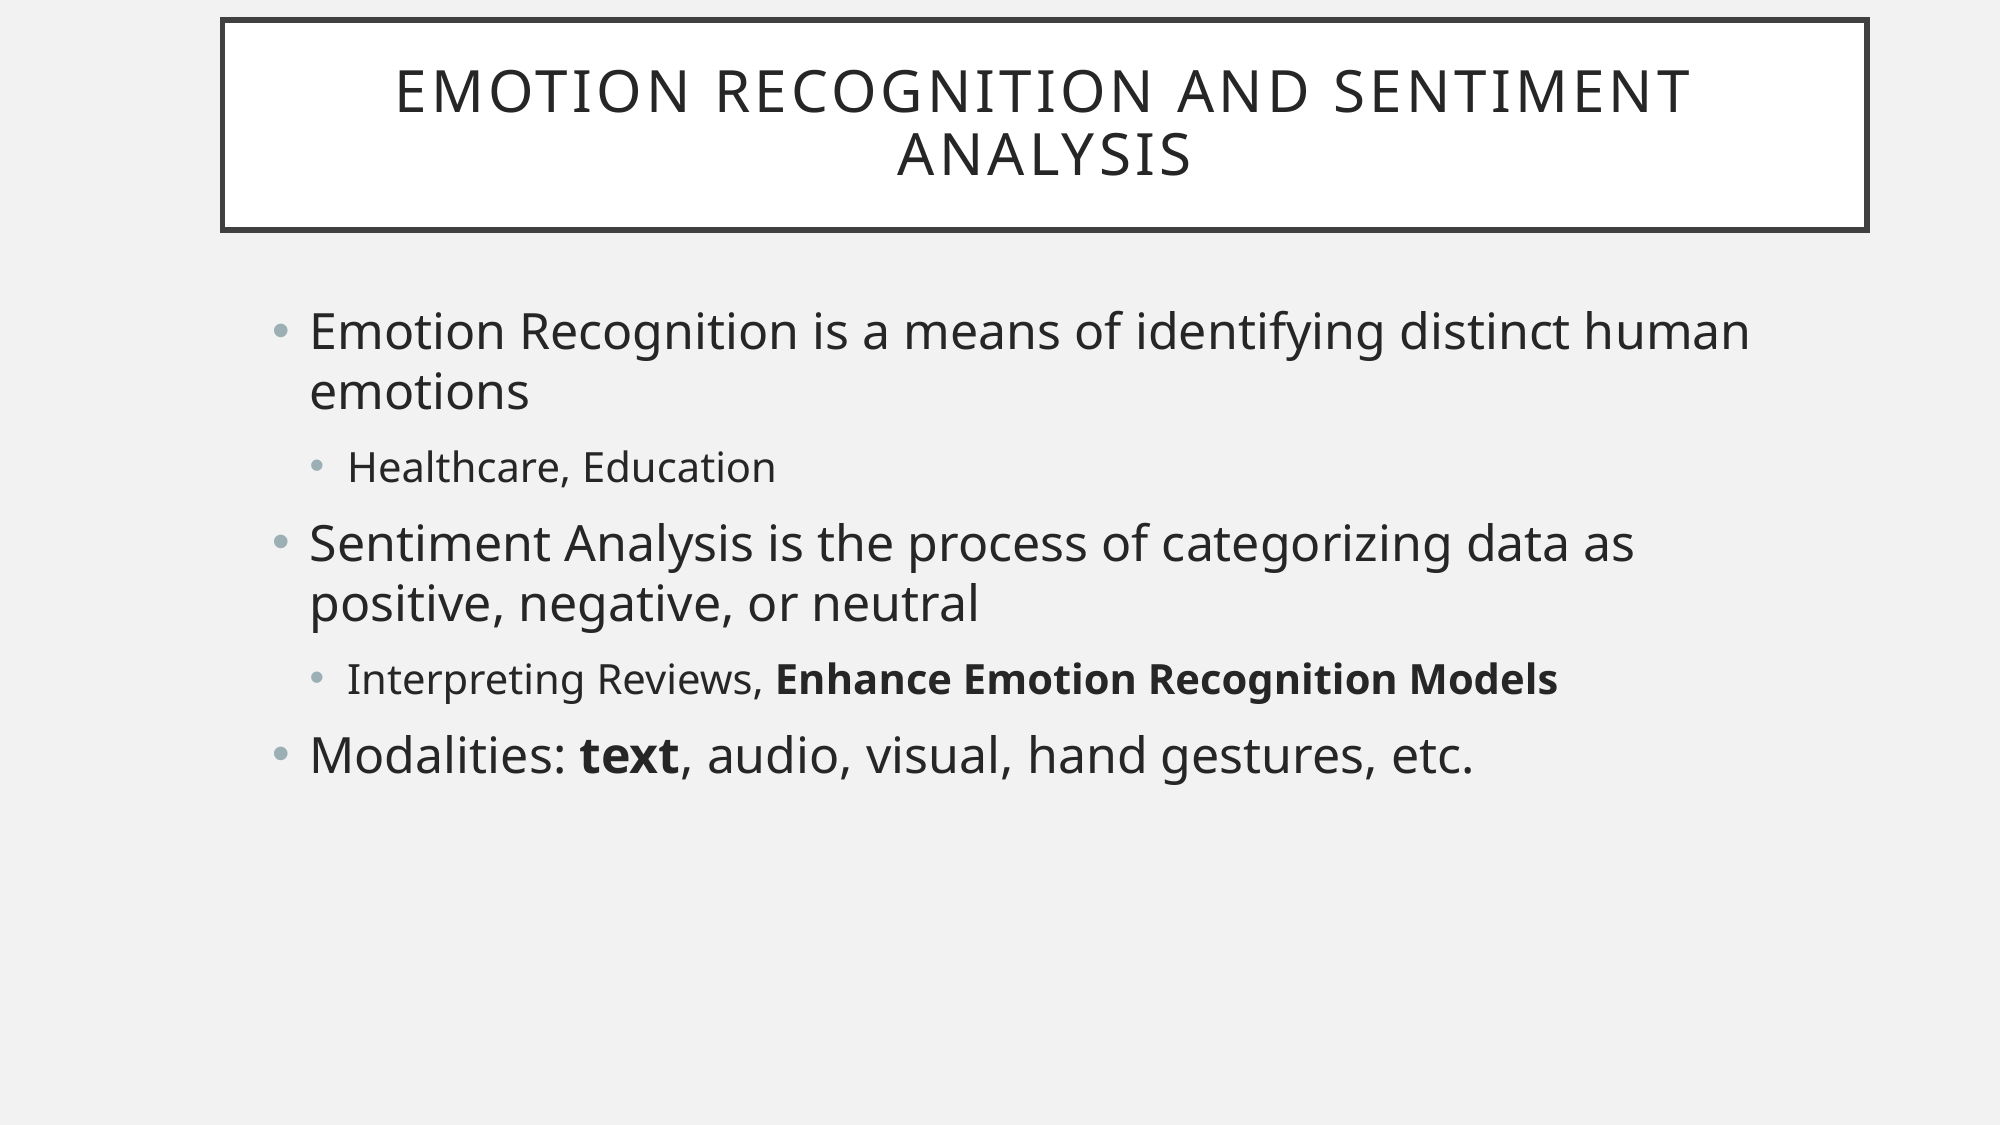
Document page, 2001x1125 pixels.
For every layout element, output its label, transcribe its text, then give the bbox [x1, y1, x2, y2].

title Emotion Recognition and Sentiment Analysis [220, 17, 1870, 233]
list Emotion Recognition is a means of identifying distinct human emotions Healthcare, Education Sentiment Analysis is the process of categorizing data as positive, negative, or neutral Interpreting Reviews, Enhance Emotion Recognition Models Modalities: text, audio, visual, hand gestures, etc. [257, 292, 1833, 833]
